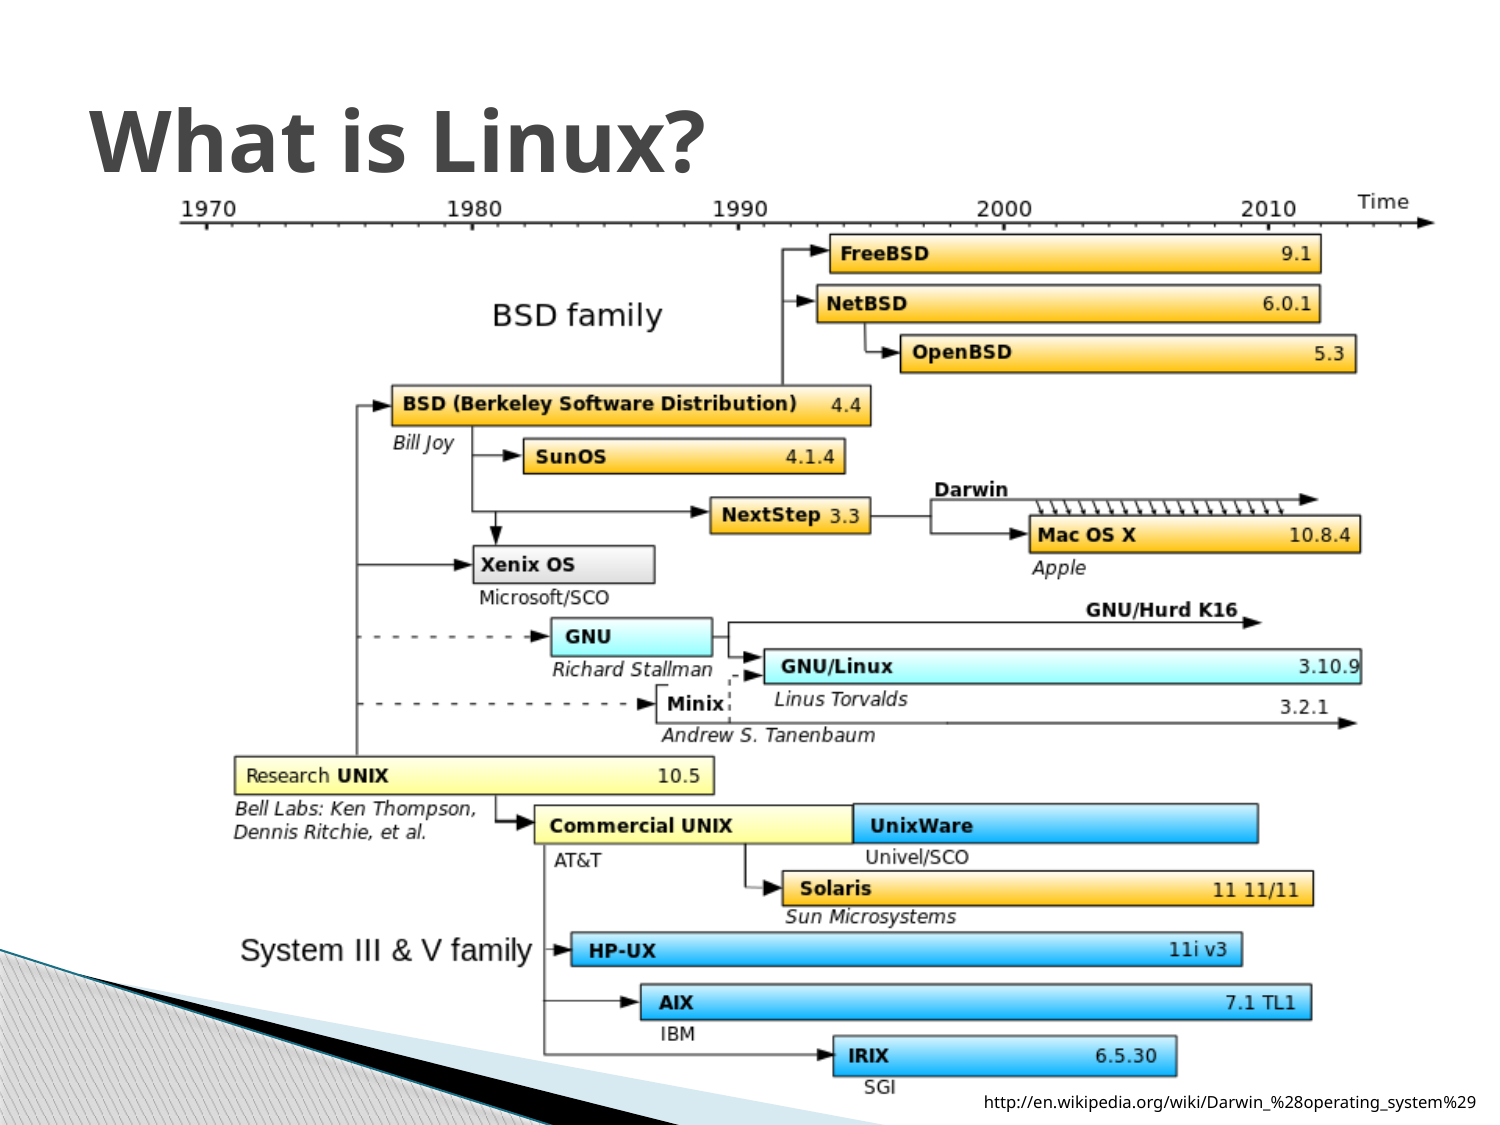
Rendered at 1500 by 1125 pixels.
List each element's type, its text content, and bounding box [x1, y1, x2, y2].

title What is Linux? [75, 45, 1425, 233]
picture [162, 162, 1491, 1116]
